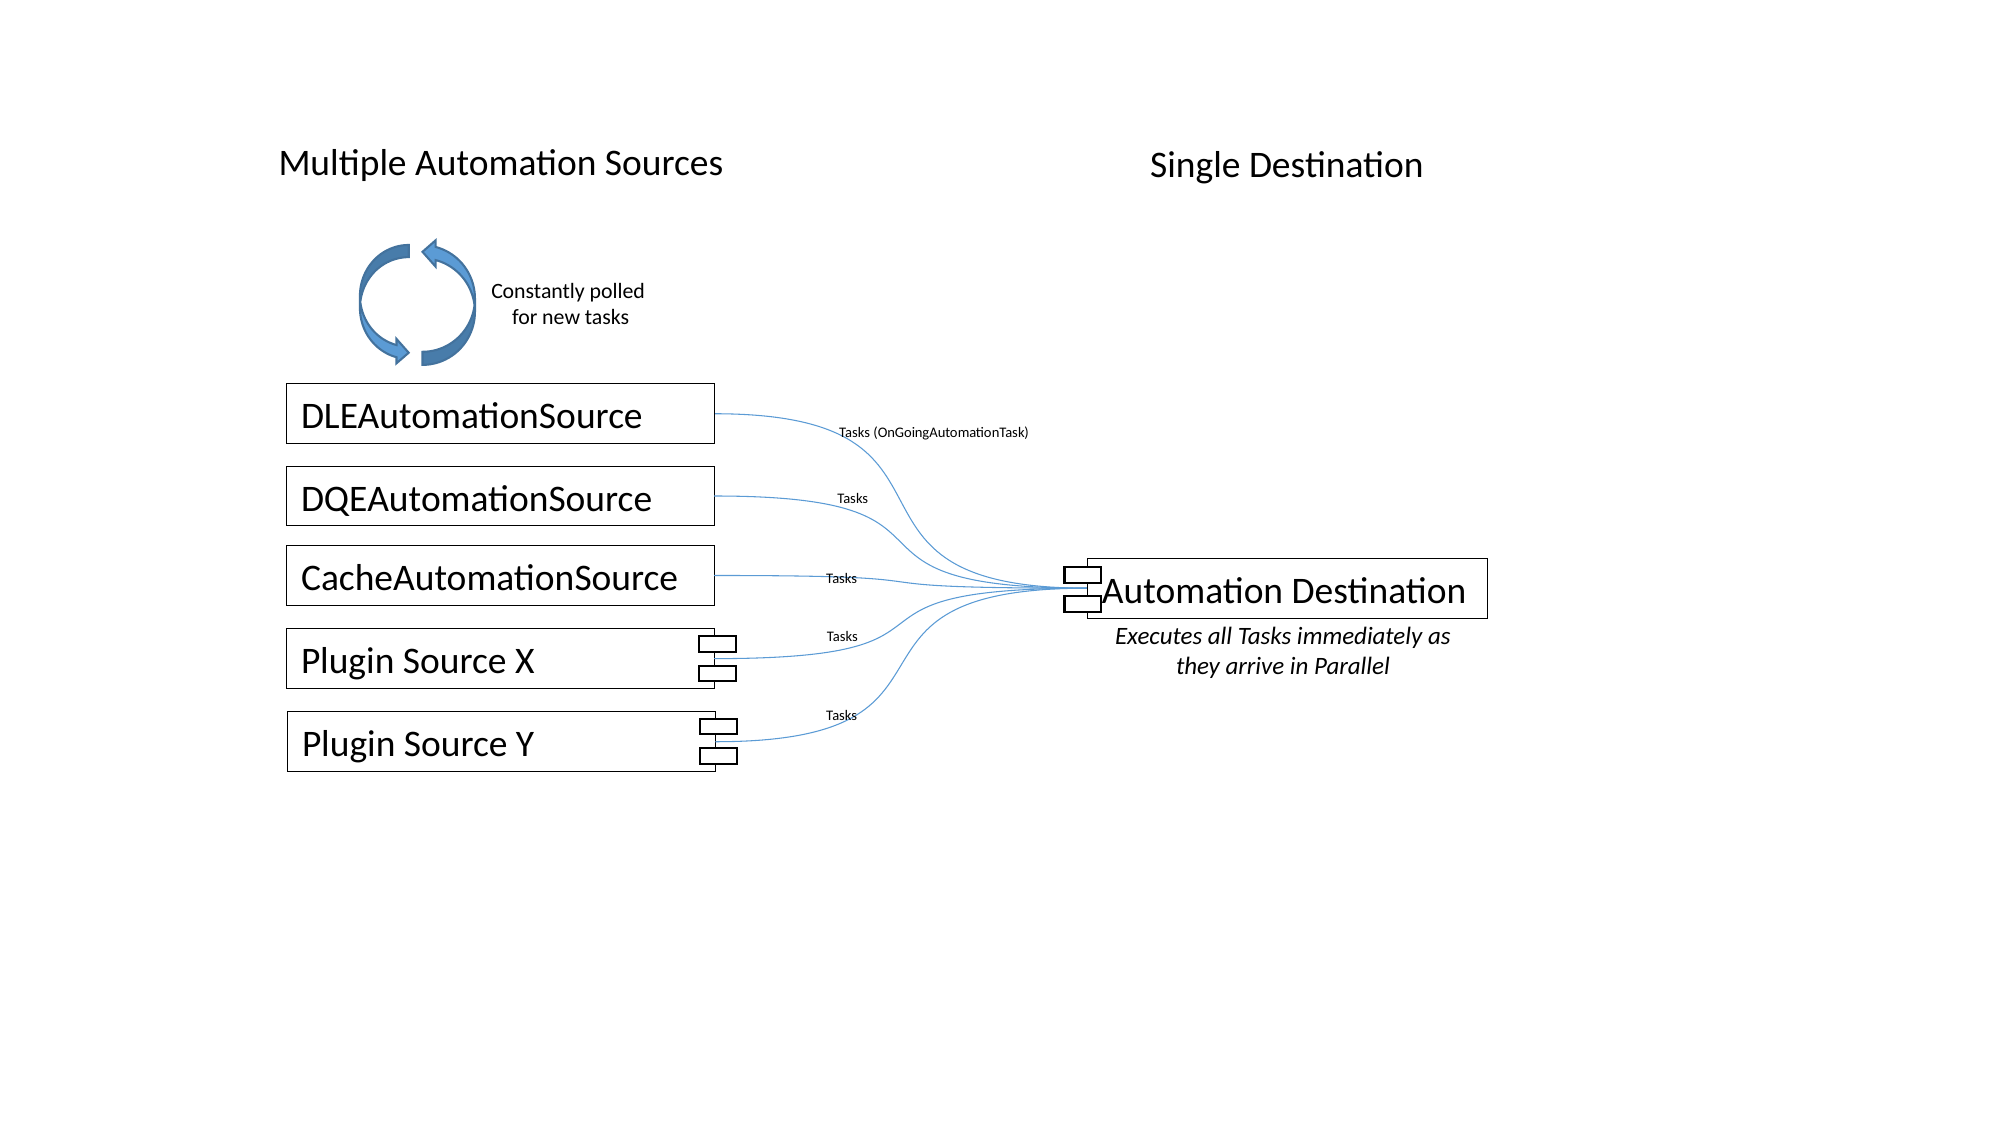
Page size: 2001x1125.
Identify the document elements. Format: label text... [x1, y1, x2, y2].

text_box Executes all Tasks immediately as they arrive in Parallel [1088, 611, 1484, 687]
text_box [699, 718, 715, 735]
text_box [715, 588, 1088, 743]
text_box Automation Destination [1088, 558, 1488, 619]
text_box [699, 747, 738, 765]
text_box DLEAutomationSource [286, 383, 715, 444]
text_box CacheAutomationSource [286, 545, 714, 606]
text_box [698, 665, 715, 682]
text_box Plugin Source Y [287, 711, 716, 772]
text_box Constantly polled for new tasks [476, 269, 665, 337]
text_box [1088, 566, 1102, 584]
text_box [698, 635, 714, 653]
text_box Multiple Automation Sources [263, 130, 739, 191]
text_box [714, 496, 1088, 575]
text_box [1088, 595, 1102, 611]
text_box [714, 414, 1088, 496]
text_box Single Destination [1135, 132, 1439, 193]
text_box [714, 575, 1088, 588]
text_box [358, 243, 411, 366]
text_box [421, 238, 476, 366]
text_box DQEAutomationSource [286, 466, 714, 526]
text_box Plugin Source X [286, 628, 715, 689]
